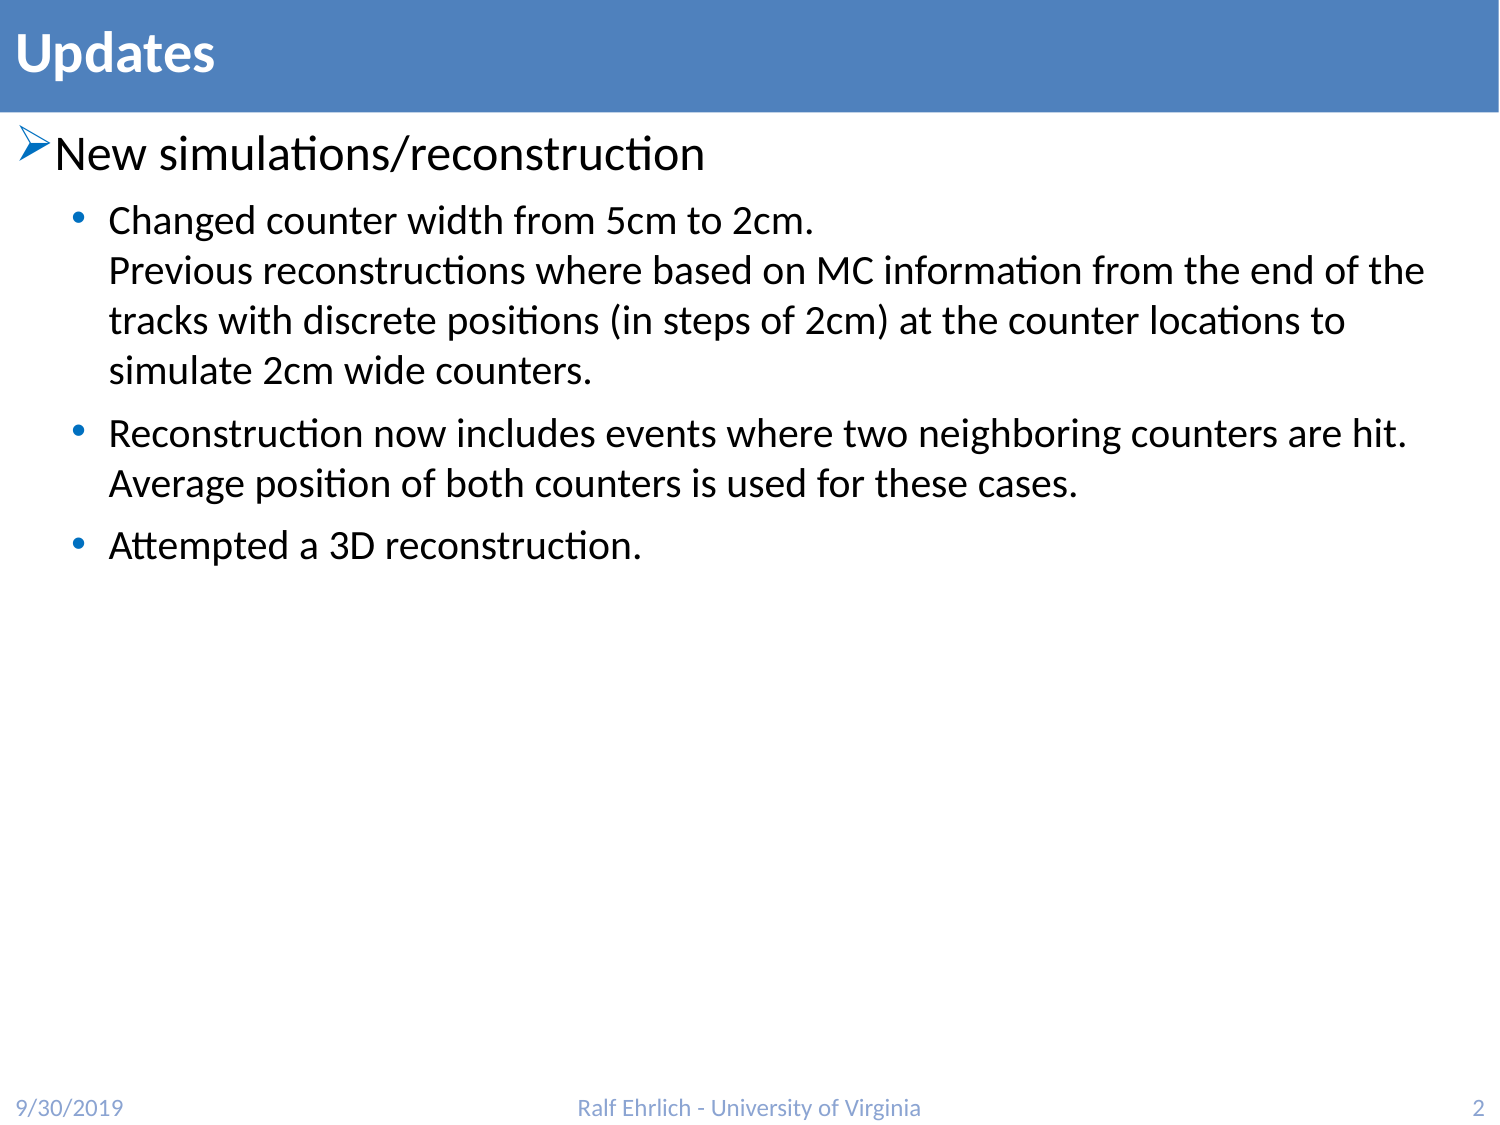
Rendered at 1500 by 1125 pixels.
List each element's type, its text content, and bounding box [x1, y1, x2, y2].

footer Ralf Ehrlich - University of Virginia [512, 1087, 988, 1125]
slide_number 2 [1149, 1087, 1500, 1125]
title Updates [0, 0, 1499, 112]
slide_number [0, 1087, 350, 1125]
list New simulations/reconstruction Changed counter width from 5cm to 2cm. Previous reconstructions where based on MC information from the end of the tracks with discrete positions (in steps of 2cm) at the counter locations to simulate 2cm wide counters. Reconstruction now includes events where two neighboring counters are hit. Average position of both counters is used for these cases. Attempted a 3D reconstruction. [0, 112, 1500, 1088]
